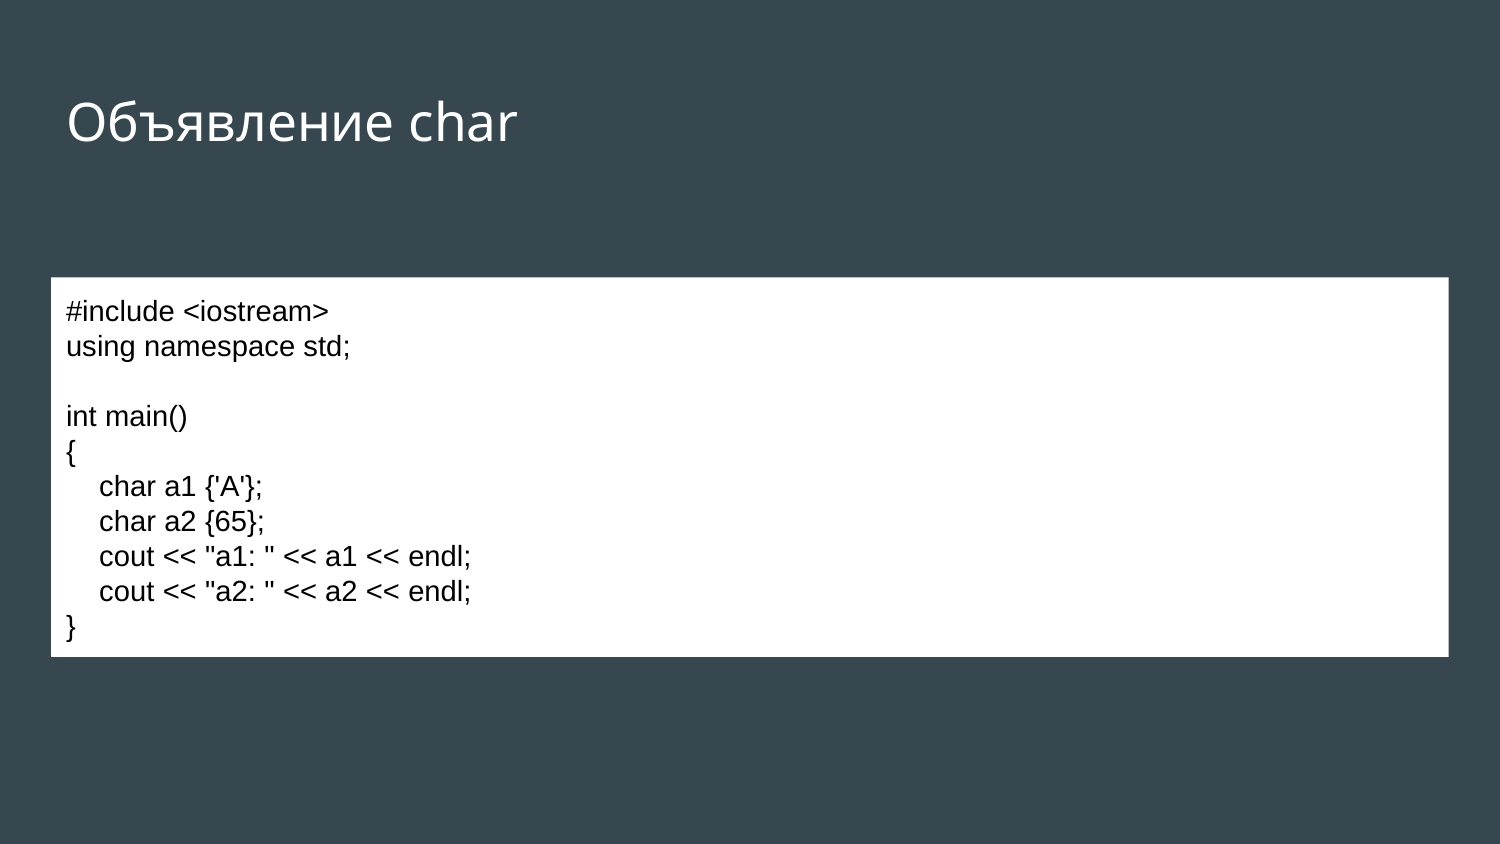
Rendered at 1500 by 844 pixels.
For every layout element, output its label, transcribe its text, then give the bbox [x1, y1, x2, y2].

text_box #include <iostream> using namespace std; int main() { char a1 {'A'}; char a2 {65}; cout << "a1: " << a1 << endl; cout << "a2: " << a2 << endl; } [51, 277, 1449, 657]
title Объявление char [51, 72, 1449, 167]
